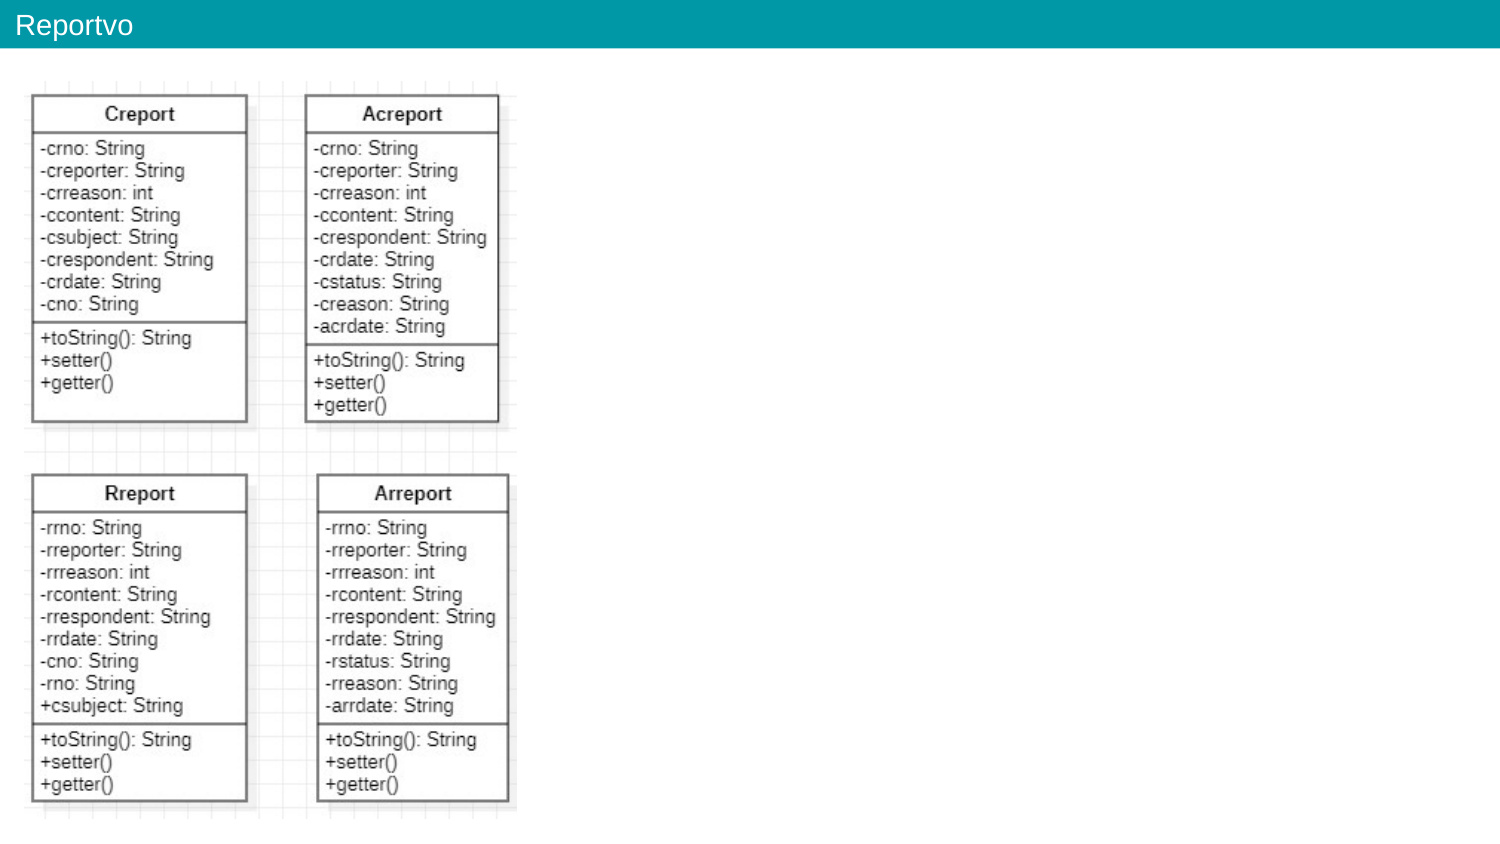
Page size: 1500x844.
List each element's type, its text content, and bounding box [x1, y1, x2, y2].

picture [24, 81, 517, 819]
text_box Reportvo [0, 0, 424, 57]
text_box [424, 0, 1500, 49]
